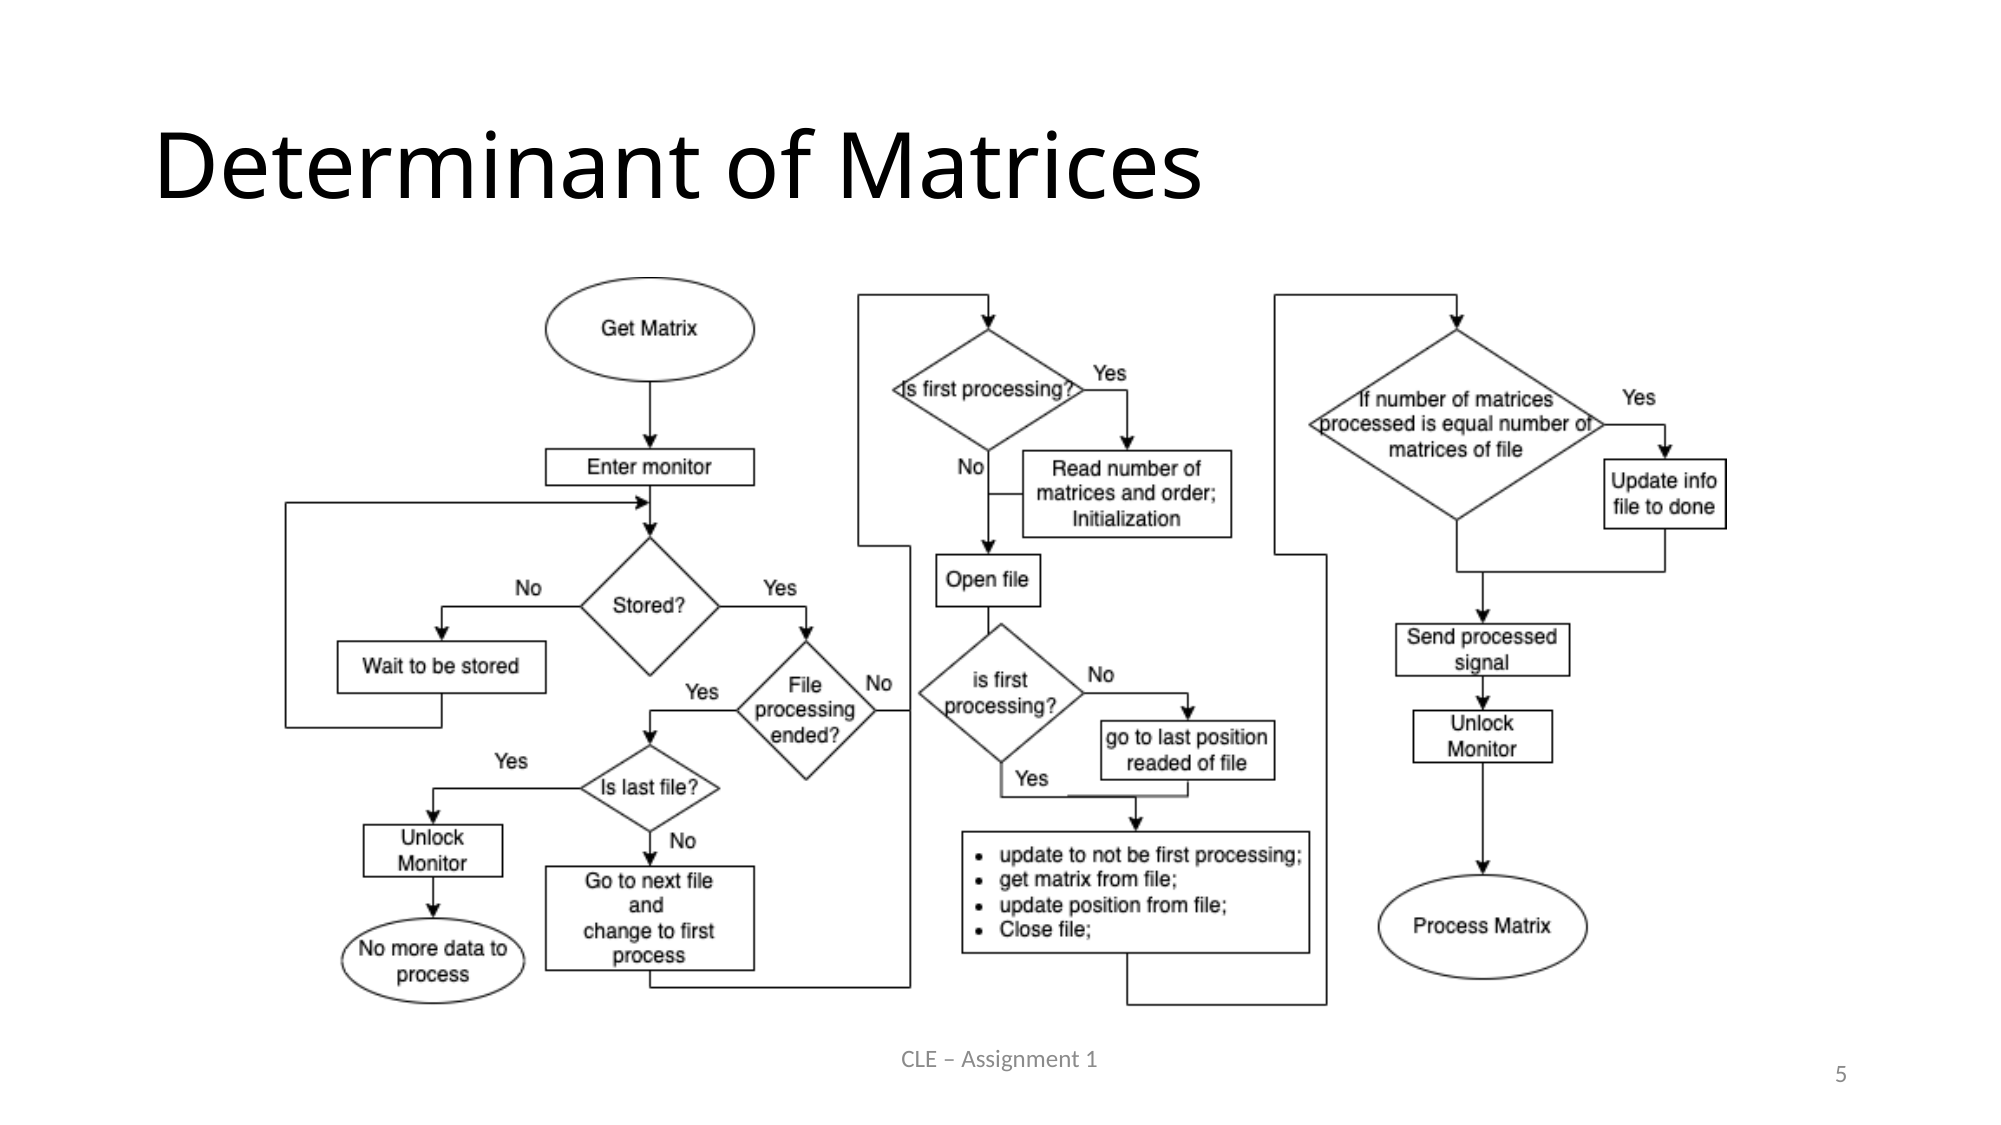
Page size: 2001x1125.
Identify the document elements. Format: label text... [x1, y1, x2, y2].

title Determinant of Matrices [137, 59, 1863, 278]
slide_number 5 [1412, 1042, 1863, 1103]
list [273, 277, 1727, 1020]
footer CLE – Assignment 1 [662, 1042, 1338, 1103]
